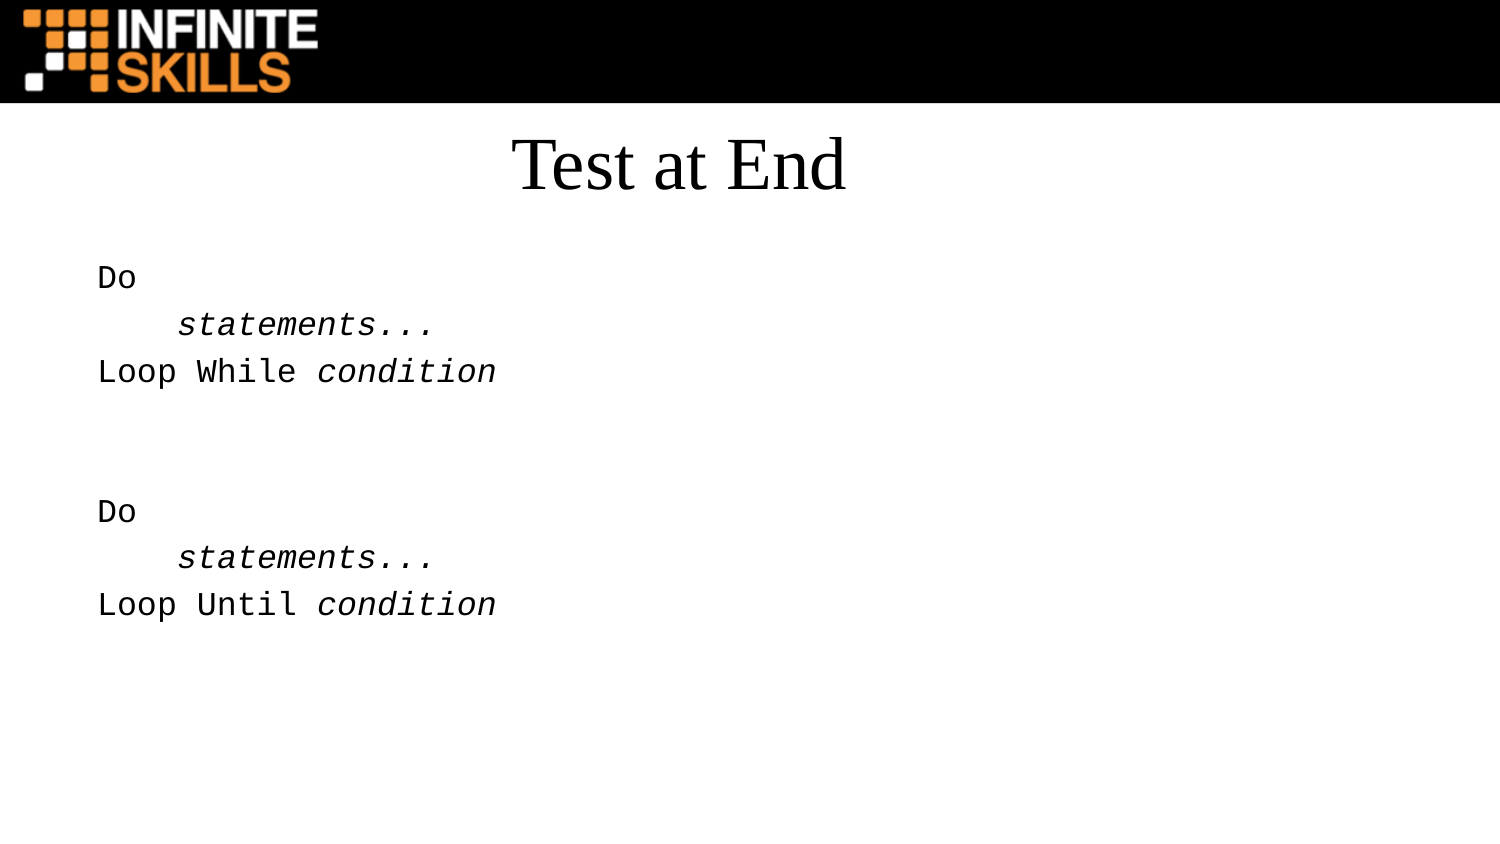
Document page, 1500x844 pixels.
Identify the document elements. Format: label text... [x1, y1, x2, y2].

picture [0, 0, 1500, 844]
list Do statements... Loop While condition Do statements... Loop Until condition [82, 248, 1334, 754]
text_box Test at End [112, 103, 1247, 217]
